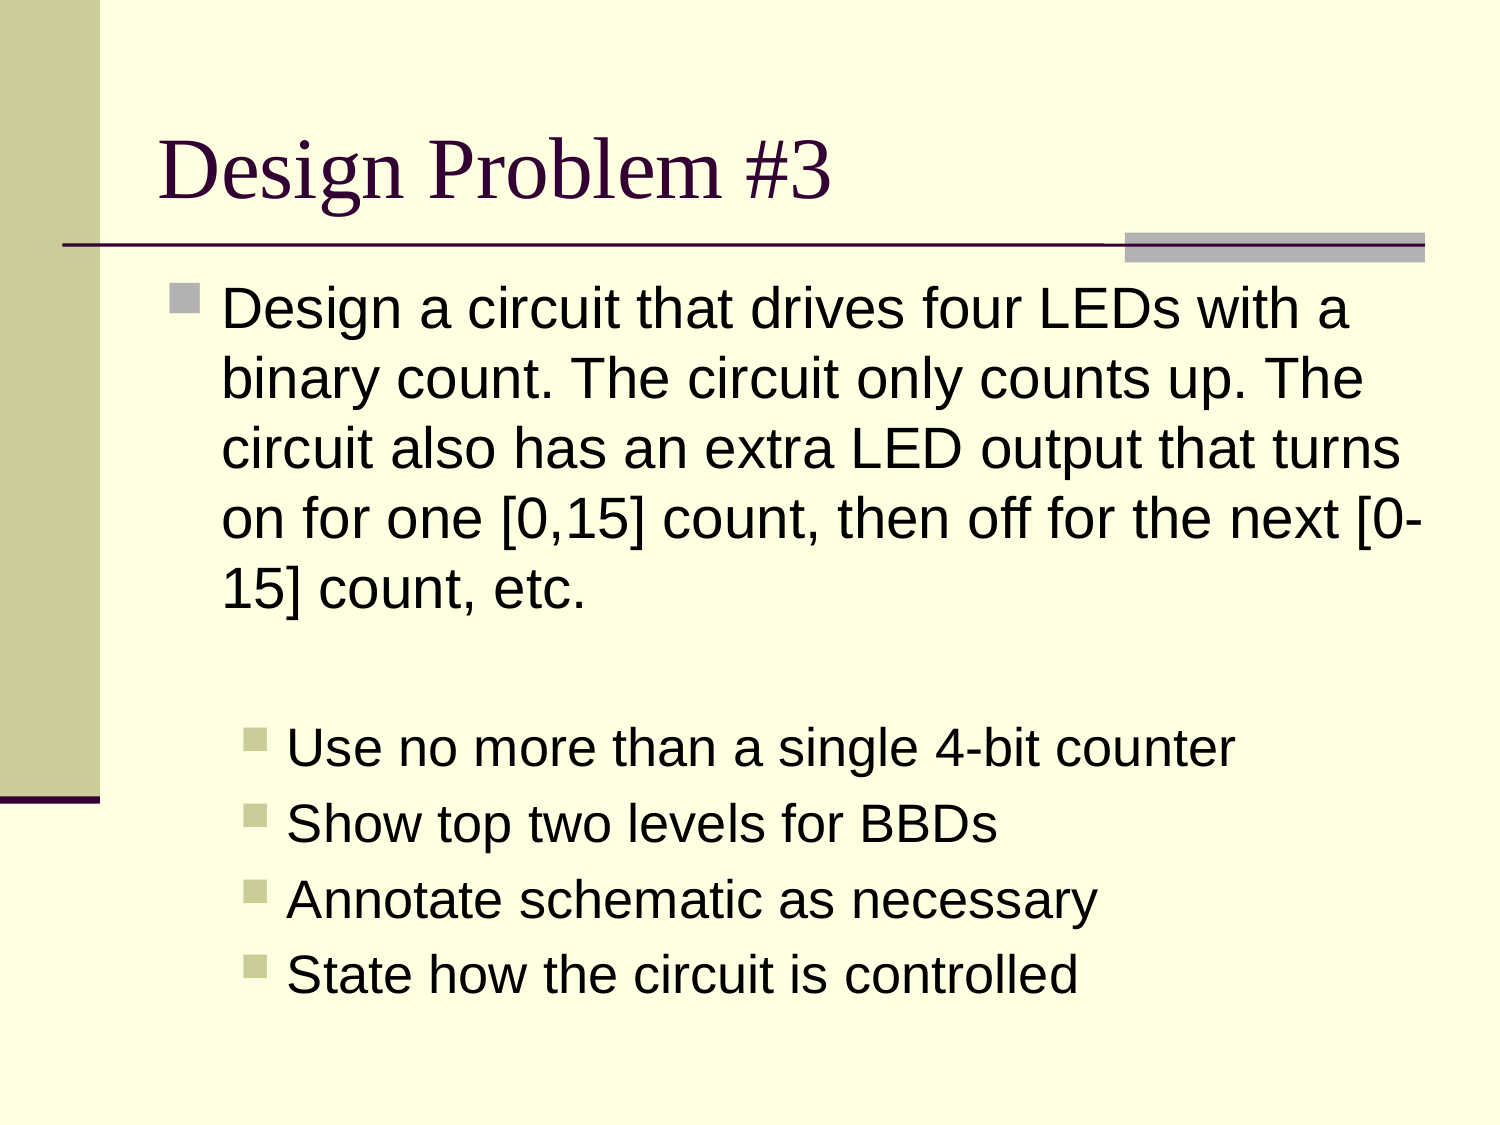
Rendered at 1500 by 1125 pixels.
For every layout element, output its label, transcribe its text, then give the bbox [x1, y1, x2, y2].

list Design a circuit that drives four LEDs with a binary count. The circuit only counts up. The circuit also has an extra LED output that turns on for one [0,15] count, then off for the next [0-15] count, etc. Use no more than a single 4-bit counter Show top two levels for BBDs Annotate schematic as necessary State how the circuit is controlled [150, 262, 1475, 1006]
title Design Problem #3 [142, 99, 1482, 227]
